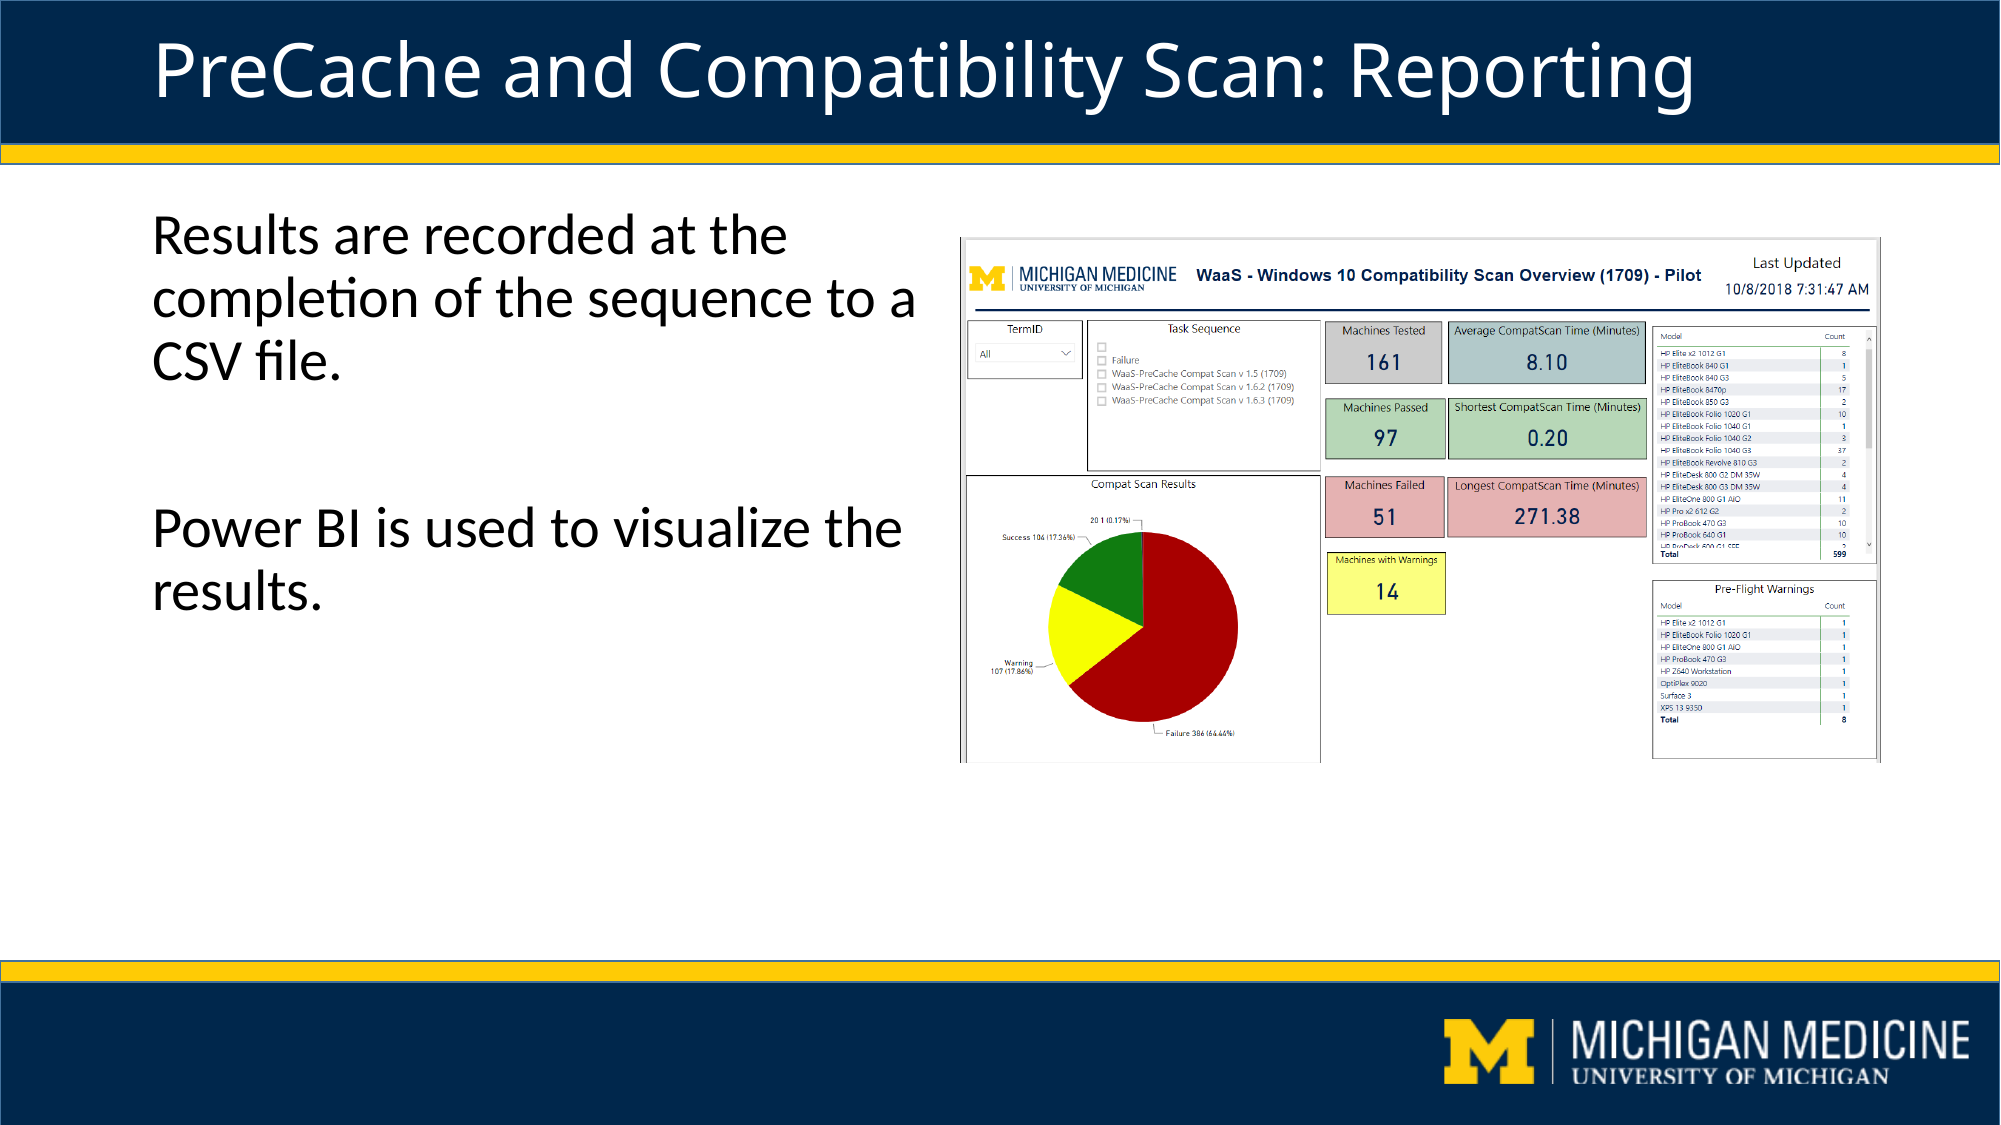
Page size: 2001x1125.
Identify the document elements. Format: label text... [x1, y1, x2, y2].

text_box [0, 960, 2000, 981]
text_box [0, 0, 2000, 145]
picture [960, 237, 1881, 763]
text_box [0, 981, 2000, 1125]
text_box PreCache and Compatibility Scan: Reporting [137, 15, 1863, 132]
picture [1444, 1019, 1969, 1084]
list Results are recorded at the completion of the sequence to a CSV file. Power BI is used to visualize the results. [137, 196, 1027, 911]
text_box [0, 145, 2000, 165]
